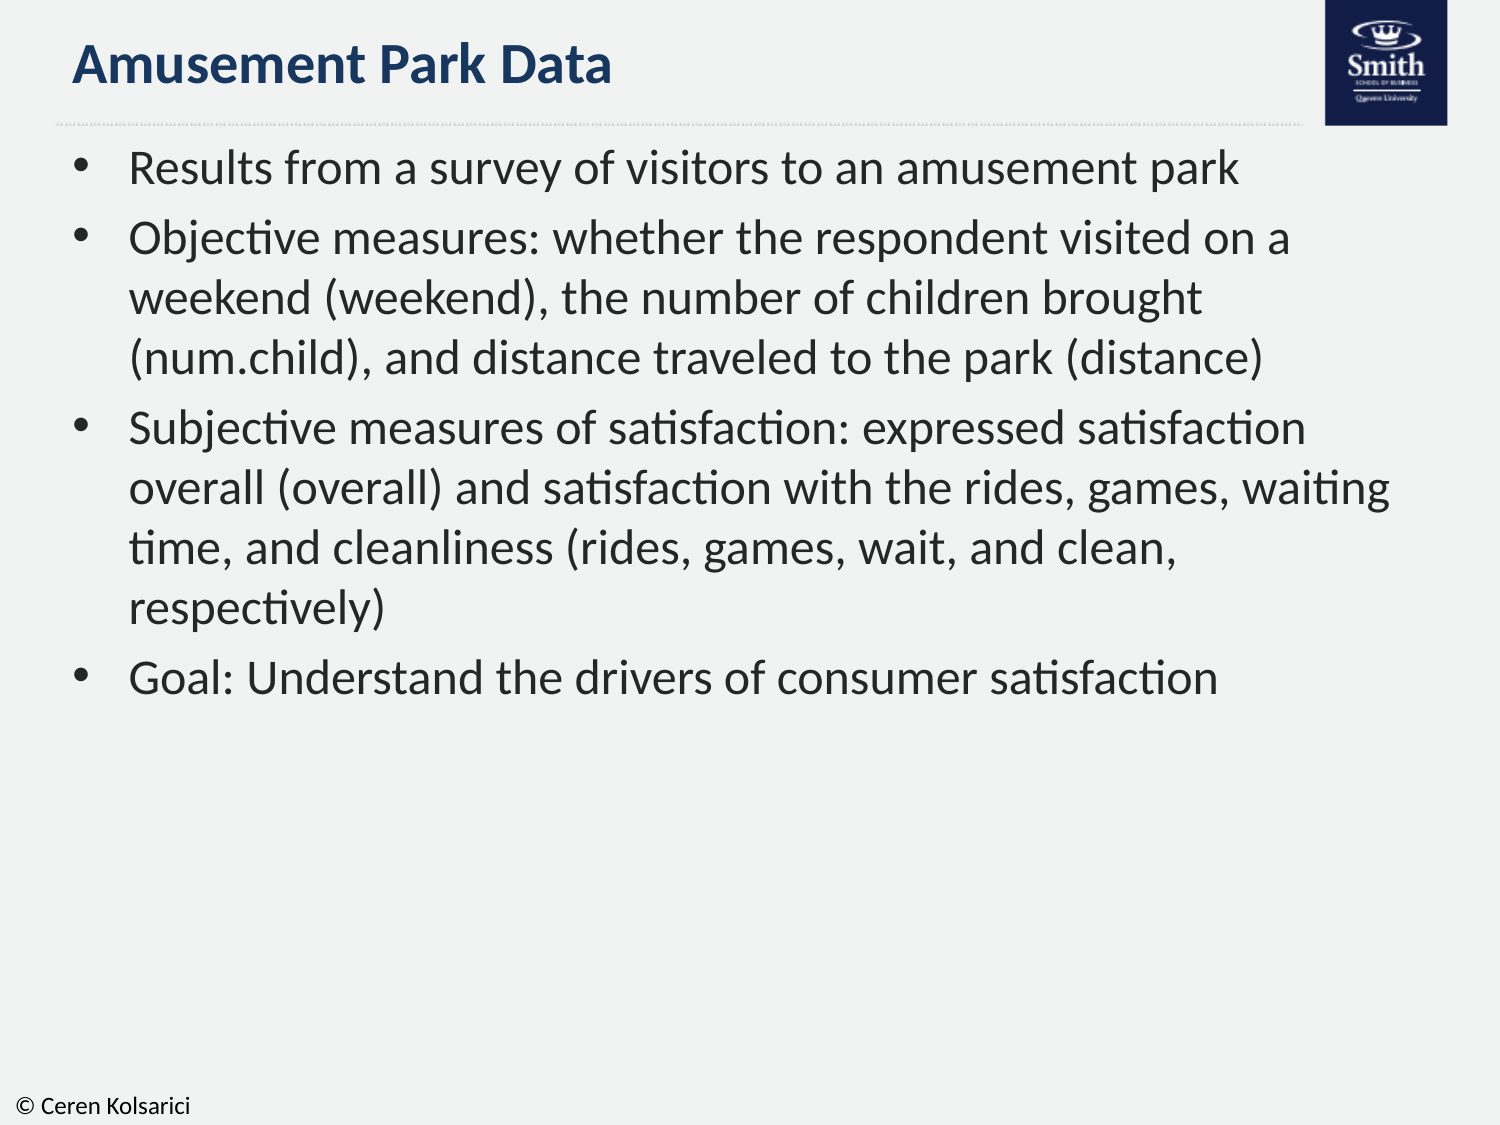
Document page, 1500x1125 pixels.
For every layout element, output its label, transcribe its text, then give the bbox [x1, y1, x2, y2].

title Amusement Park Data [57, 7, 1288, 114]
footer © Ceren Kolsarici [0, 1082, 811, 1125]
list Results from a survey of visitors to an amusement park Objective measures: whether the respondent visited on a weekend (weekend), the number of children brought (num.child), and distance traveled to the park (distance) Subjective measures of satisfaction: expressed satisfaction overall (overall) and satisfaction with the rides, games, waiting time, and cleanliness (rides, games, wait, and clean, respectively) Goal: Understand the drivers of consumer satisfaction [57, 126, 1443, 1035]
